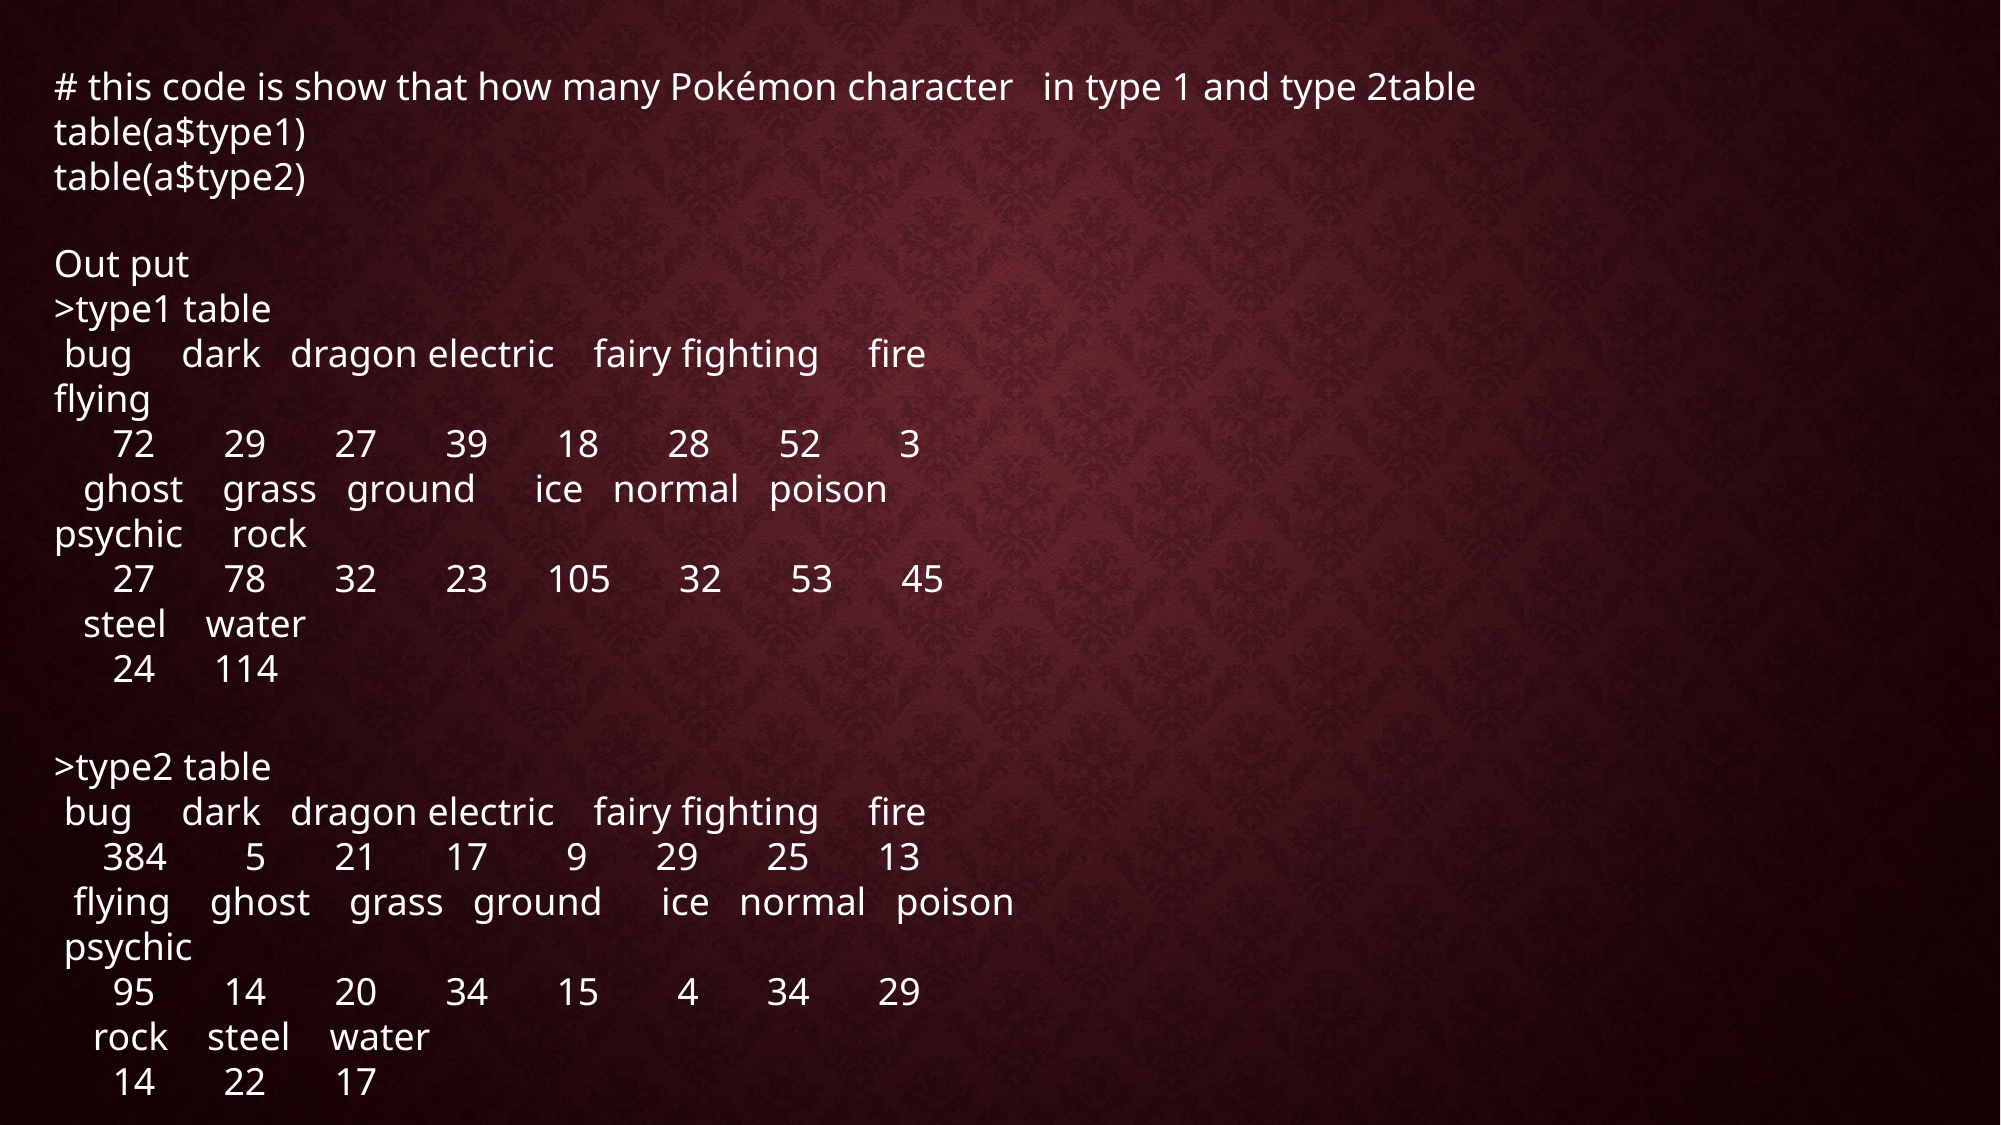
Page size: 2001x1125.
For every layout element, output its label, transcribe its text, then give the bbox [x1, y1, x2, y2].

text_box # this code is show that how many Pokémon character in type 1 and type 2table table(a$type1) table(a$type2) [39, 55, 1553, 206]
text_box Out put >type1 table bug dark dragon electric fairy fighting fire flying 72 29 27 39 18 28 52 3 ghost grass ground ice normal poison psychic rock 27 78 32 23 105 32 53 45 steel water 24 114 [39, 232, 1040, 698]
text_box >type2 table bug dark dragon electric fairy fighting fire 384 5 21 17 9 29 25 13 flying ghost grass ground ice normal poison psychic 95 14 20 34 15 4 34 29 rock steel water 14 22 17 [39, 735, 1040, 1111]
